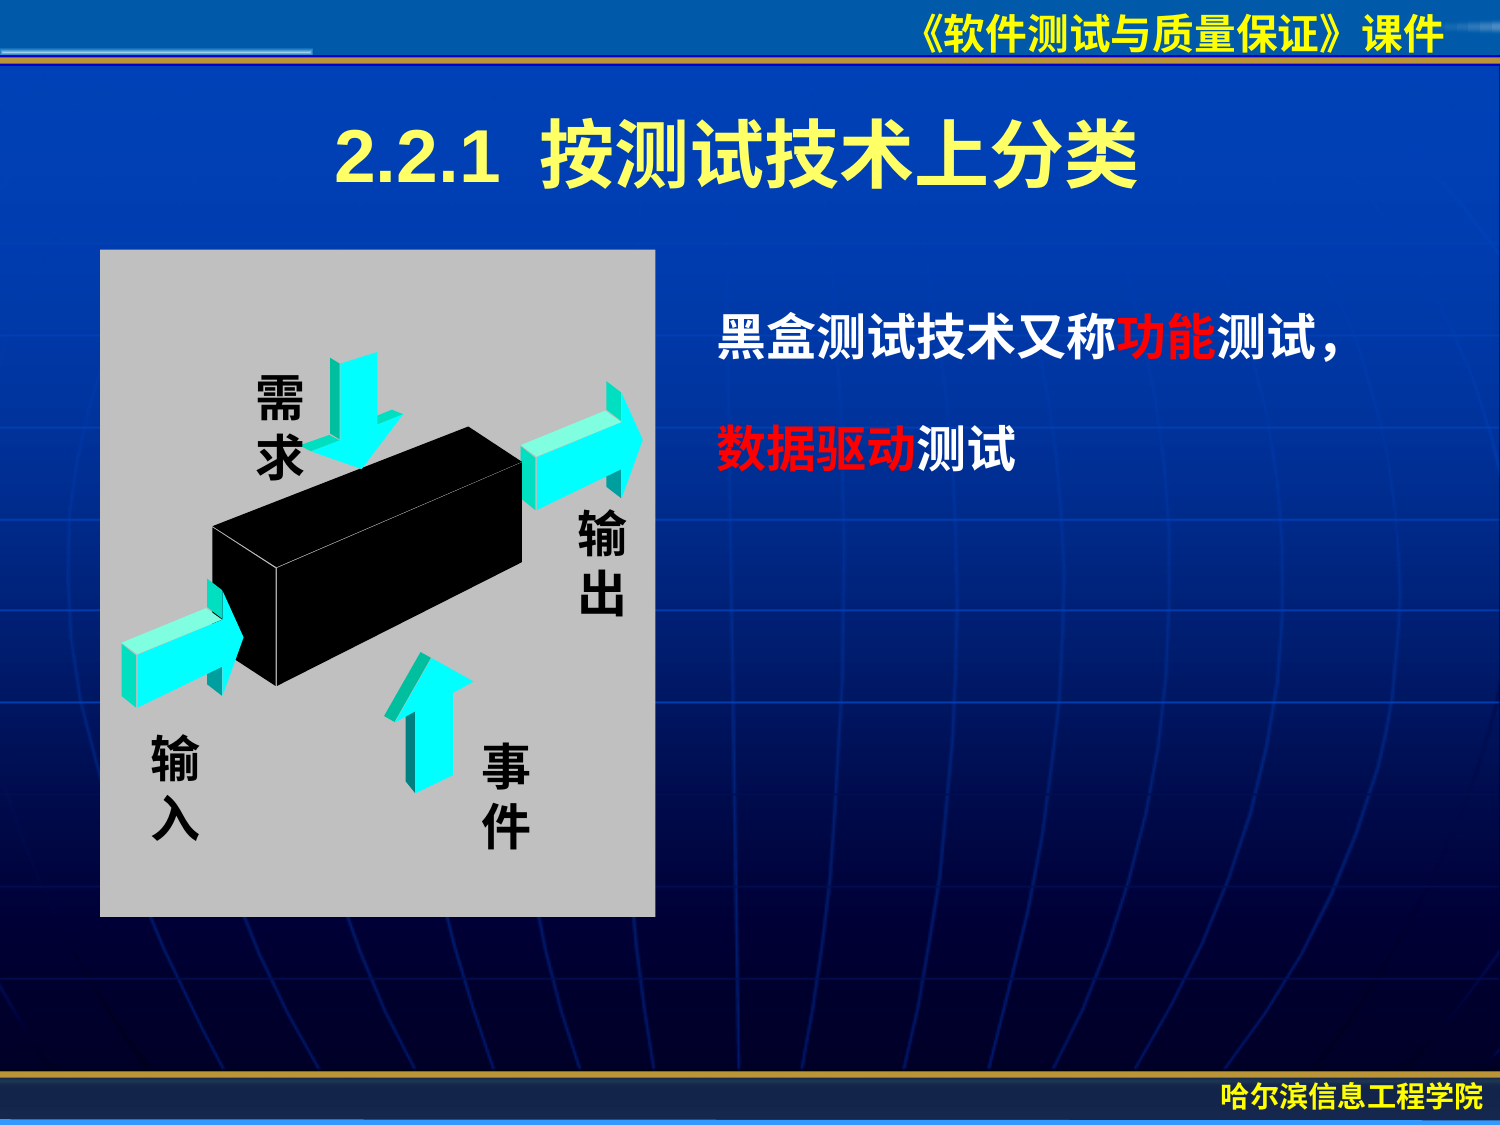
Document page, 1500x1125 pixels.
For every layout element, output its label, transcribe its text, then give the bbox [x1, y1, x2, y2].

picture [0, 66, 1500, 1071]
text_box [299, 351, 404, 470]
text_box 黑盒测试技术又称功能测试， 数据驱动测试 [701, 256, 1438, 579]
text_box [383, 696, 475, 794]
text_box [121, 578, 244, 708]
text_box 事件 [467, 727, 575, 863]
title 2.2.1 按测试技术上分类 [36, 58, 1438, 247]
text_box 输入 [135, 719, 243, 855]
text_box 需求 [240, 359, 294, 424]
text_box [100, 249, 656, 917]
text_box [212, 426, 523, 687]
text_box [520, 380, 644, 511]
picture [0, 0, 1500, 55]
text_box 输出 [562, 495, 671, 630]
